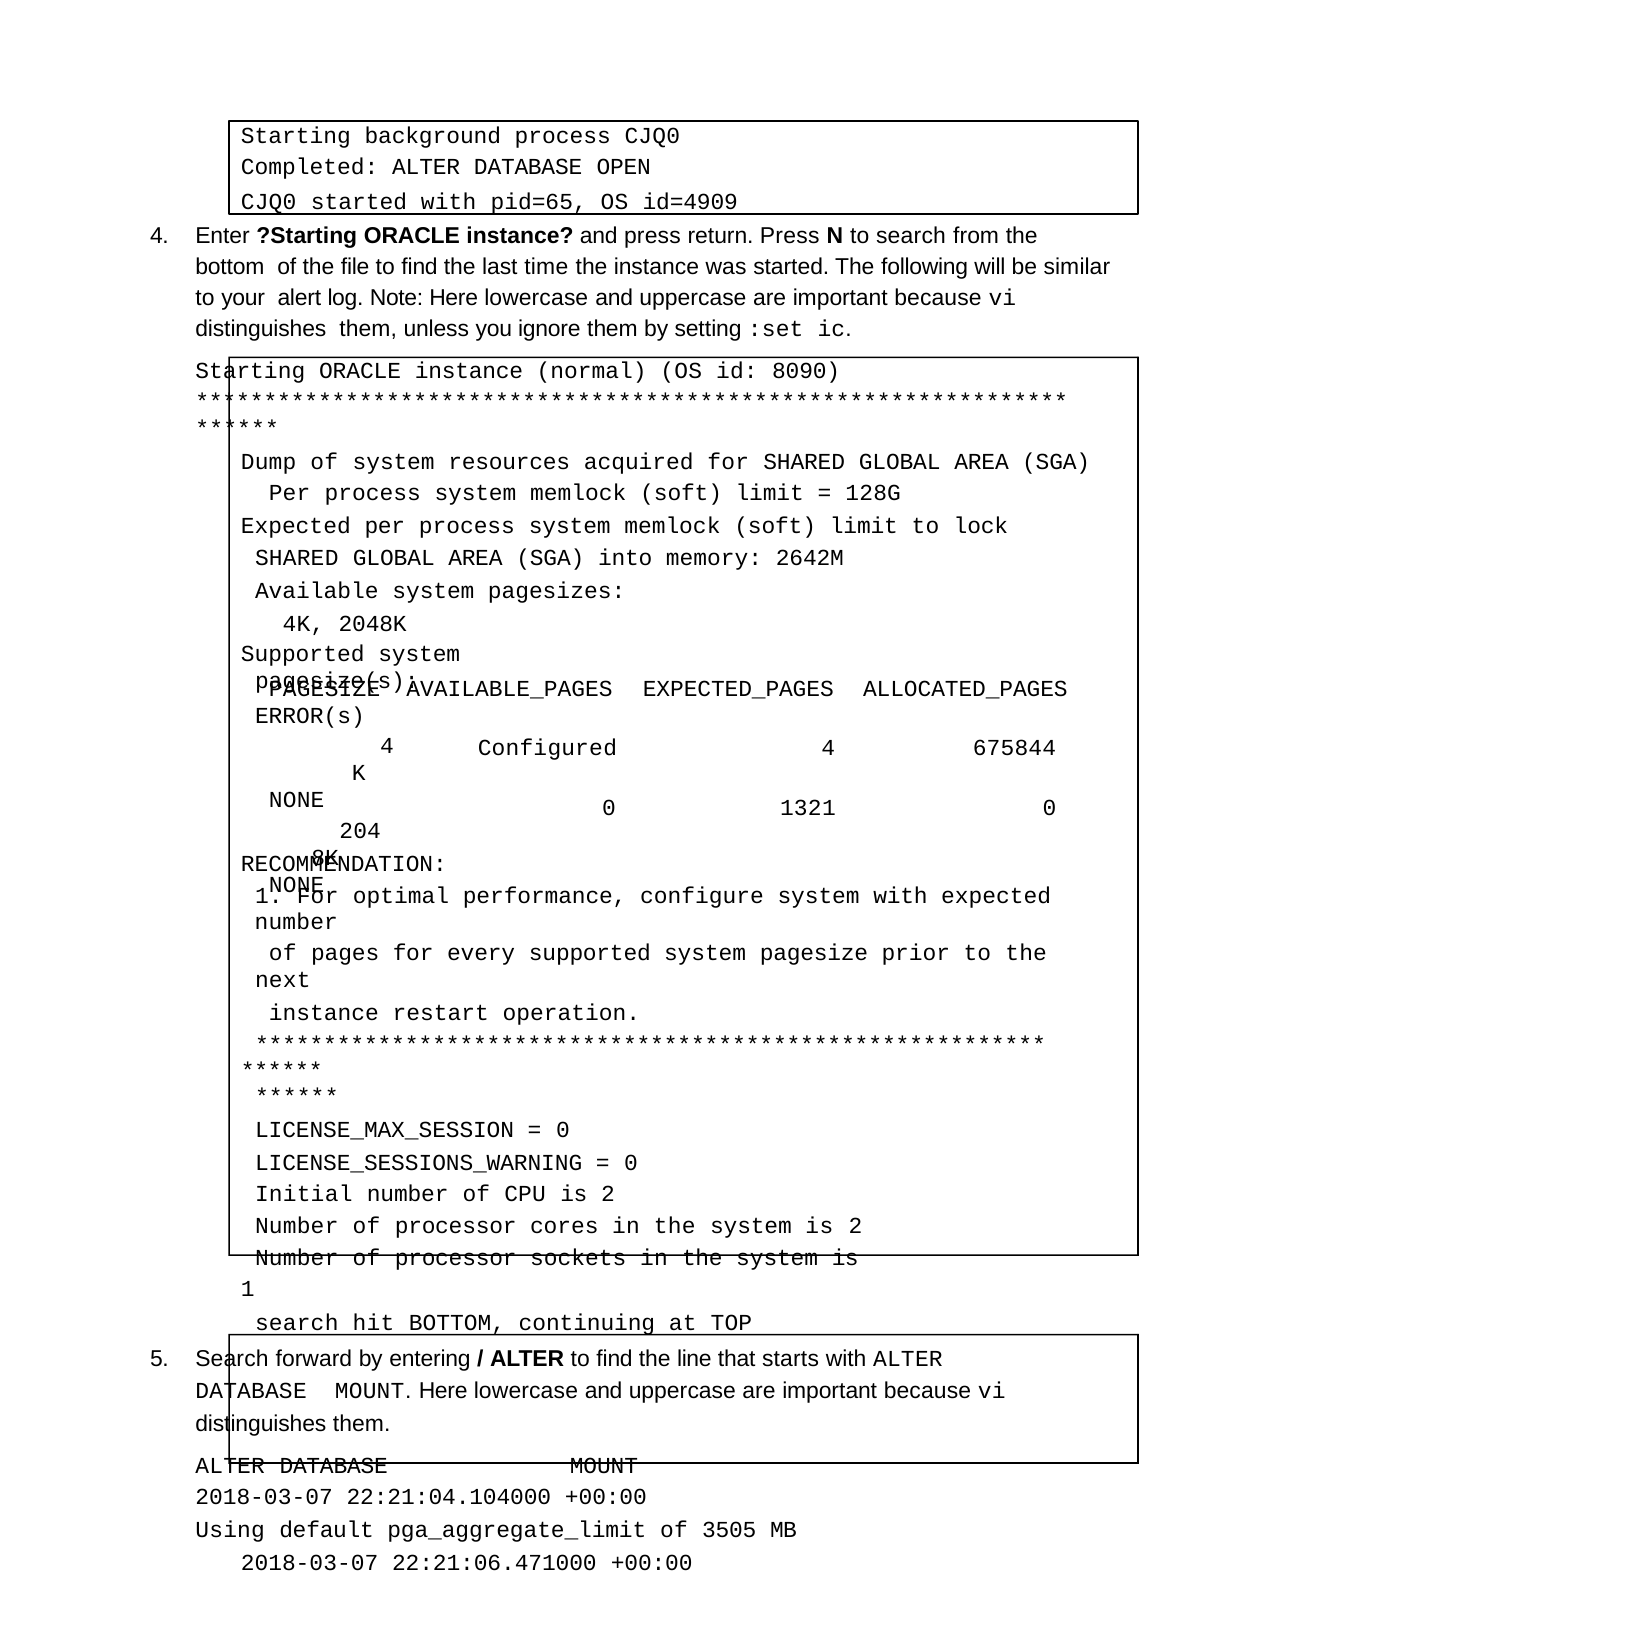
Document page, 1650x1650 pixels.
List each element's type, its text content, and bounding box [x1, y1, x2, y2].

text_box RECOMMENDATION: 1. For optimal performance, configure system with expected number of pages for every supported system pagesize prior to the next instance restart operation. **************************************************************** ****** LICENSE_MAX_SESSION = 0 LICENSE_SESSIONS_WARNING = 0 Initial number of CPU is 2 Number of processor cores in the system is 2 Number of processor sockets in the system is 1 search hit BOTTOM, continuing at TOP 5. Search forward by entering / ALTER to find the line that starts with ALTER DATABASE MOUNT. Here lowercase and uppercase are important because vi distinguishes them. ALTER DATABASE MOUNT 2018-03-07 22:21:04.104000 +00:00 Using default pga_aggregate_limit of 3505 MB 2018-03-07 22:21:06.471000 +00:00 [148, 842, 1126, 1575]
text_box AVAILABLE_PAGES EXPECTED_PAGES ALLOCATED_PAGES Configured 4 675844 0 1321 0 [404, 670, 1070, 820]
text_box Starting background process CJQ0 Completed: ALTER DATABASE OPEN CJQ0 started with pid=65, OS id=4909 [229, 121, 1138, 215]
text_box PAGESIZE ERROR(s) 4K NONE 2048K NONE [238, 670, 383, 842]
text_box 4. Enter ?Starting ORACLE instance? and press return. Press N to search from the bottom of the file to find the last time the instance was started. The following will be similar to your alert log. Note: Here lowercase and uppercase are important because vi distinguishes them, unless you ignore them by setting :set ic. Starting ORACLE instance (normal) (OS id: 8090) **************************************************************** ****** Dump of system resources acquired for SHARED GLOBAL AREA (SGA) Per process system memlock (soft) limit = 128G Expected per process system memlock (soft) limit to lock SHARED GLOBAL AREA (SGA) into memory: 2642M Available system pagesizes: 4K, 2048K Supported system pagesize(s): [148, 215, 1126, 694]
